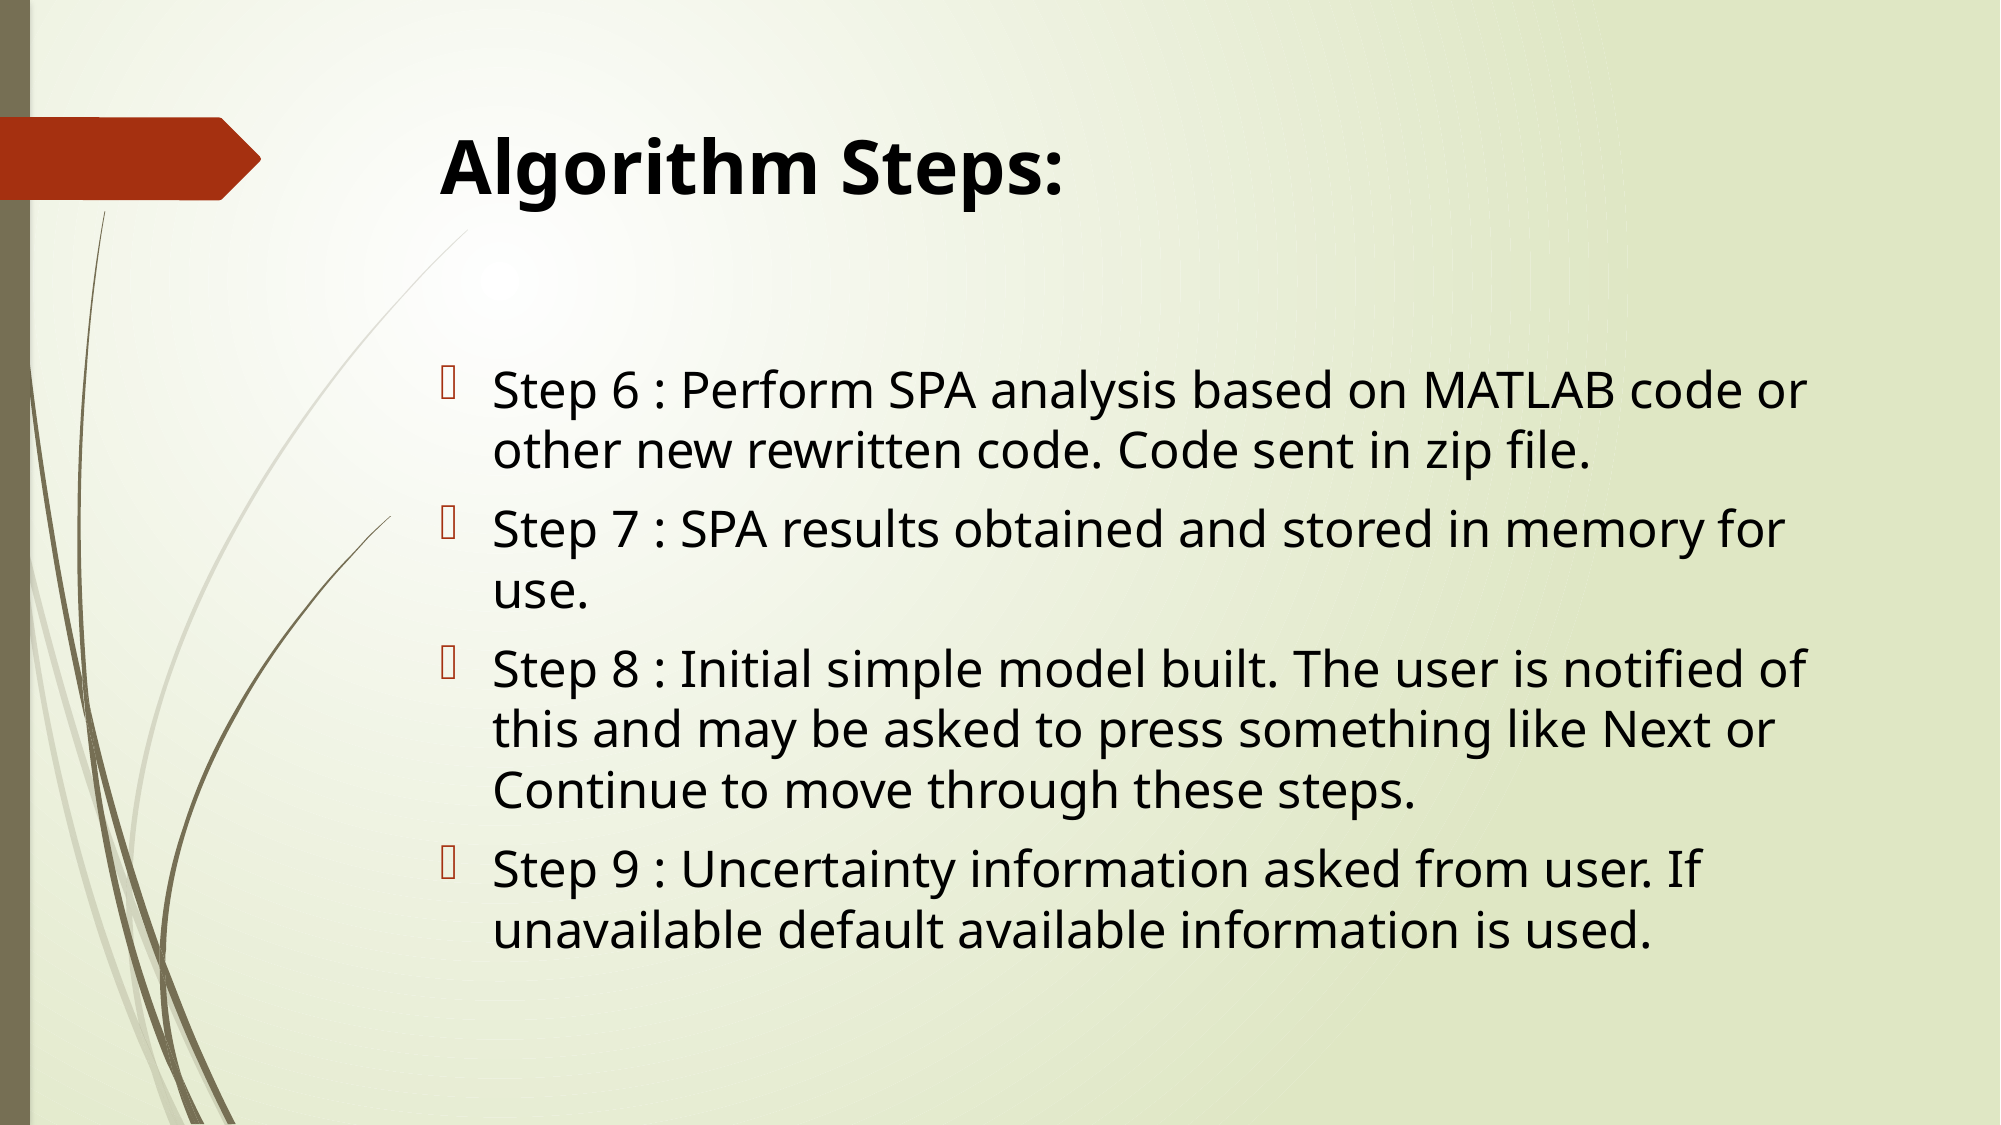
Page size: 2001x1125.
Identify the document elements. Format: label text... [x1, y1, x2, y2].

list Step 6 : Perform SPA analysis based on MATLAB code or other new rewritten code. Code sent in zip file. Step 7 : SPA results obtained and stored in memory for use. Step 8 : Initial simple model built. The user is notified of this and may be asked to press something like Next or Continue to move through these steps. Step 9 : Uncertainty information asked from user. If unavailable default available information is used. [424, 350, 1888, 970]
title Algorithm Steps: [425, 111, 1888, 322]
